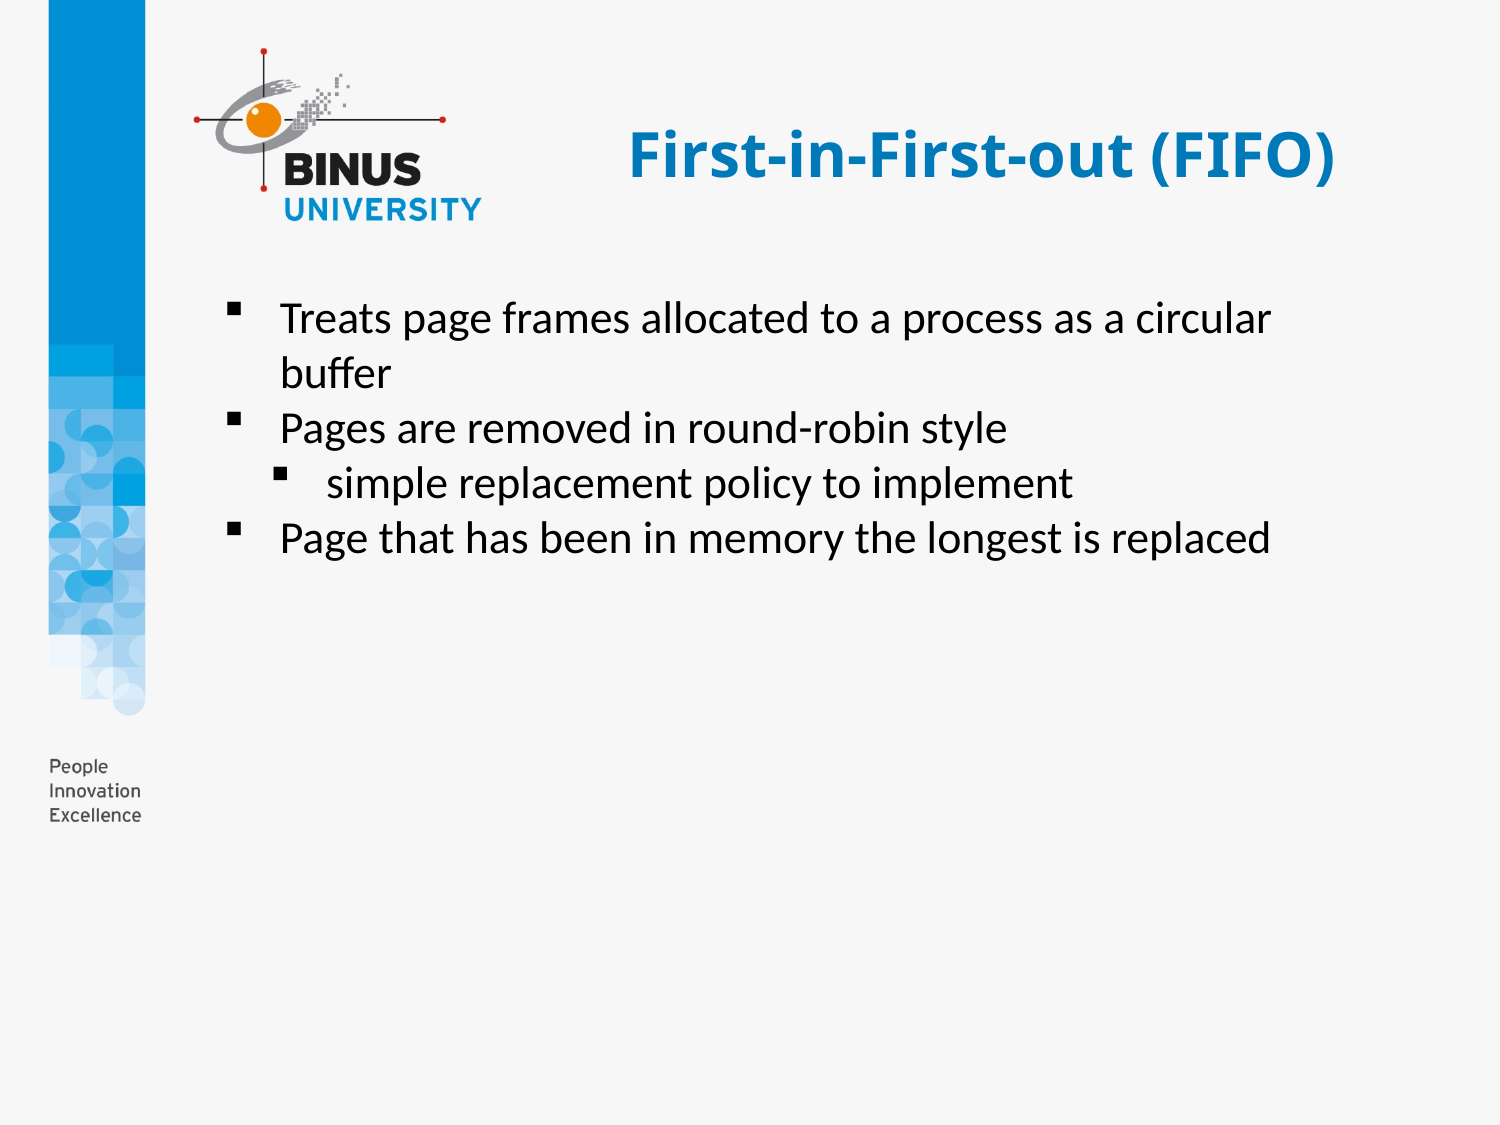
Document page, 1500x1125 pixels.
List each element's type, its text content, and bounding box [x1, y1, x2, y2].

picture [0, 0, 1500, 845]
text_box [211, 274, 1399, 877]
text_box Treats page frames allocated to a process as a circular buffer Pages are removed in round-robin style simple replacement policy to implement Page that has been in memory the longest is replaced [208, 280, 1397, 1031]
title First-in-First-out (FIFO) [612, 87, 1438, 218]
